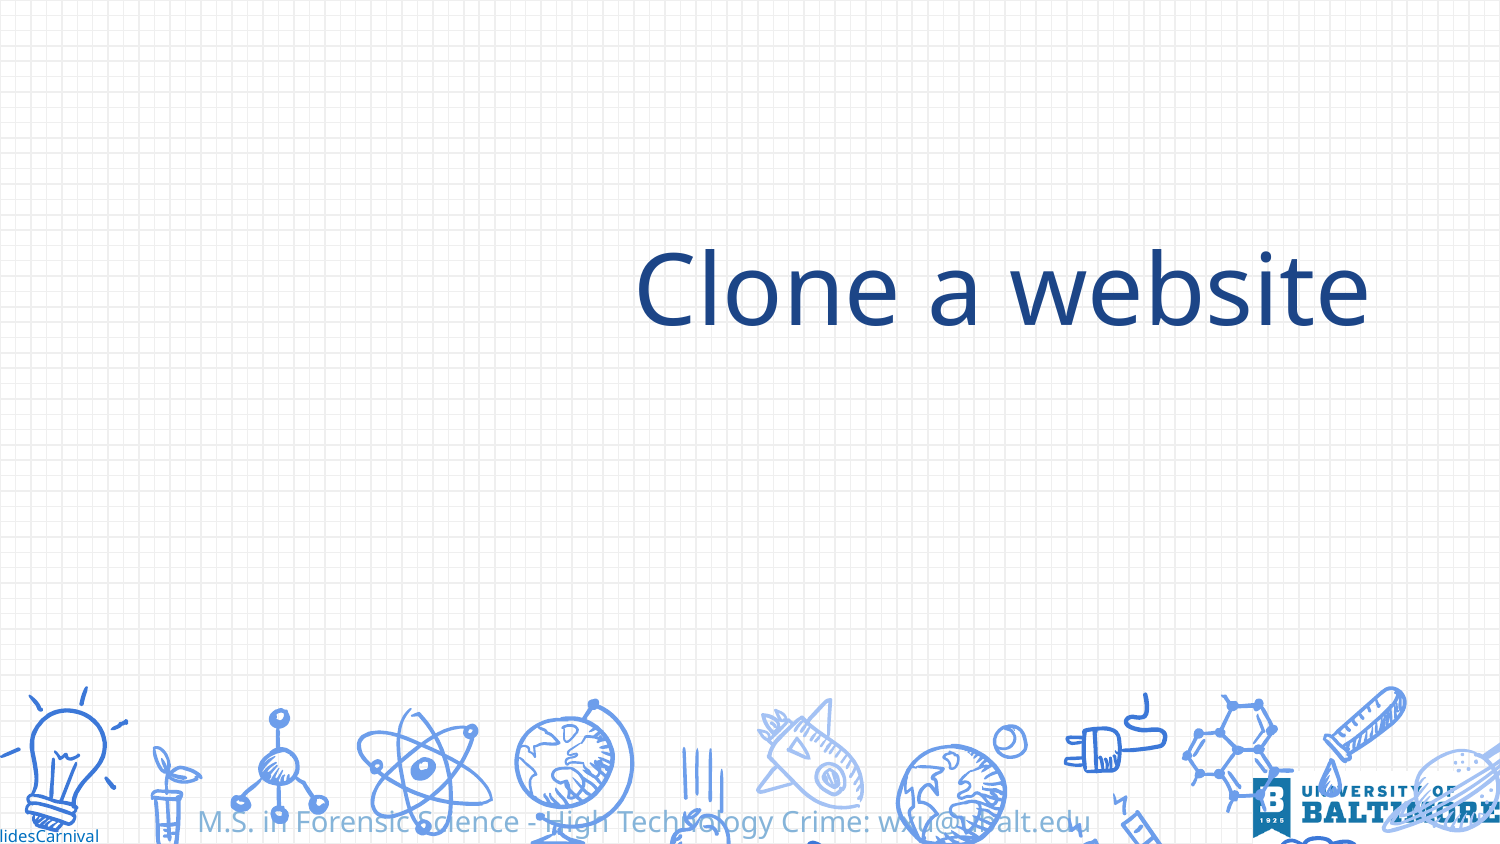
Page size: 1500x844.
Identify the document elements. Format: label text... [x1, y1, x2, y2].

picture [1386, 824, 1397, 829]
picture [1432, 781, 1496, 828]
picture [1326, 771, 1337, 790]
picture [1426, 806, 1444, 816]
picture [1451, 771, 1489, 797]
picture [1402, 814, 1416, 820]
picture [1253, 771, 1268, 793]
title Clone a website [378, 190, 1388, 381]
picture [1440, 796, 1450, 802]
picture [1419, 771, 1479, 801]
picture [1405, 804, 1415, 813]
picture [1253, 771, 1500, 844]
picture [1452, 779, 1487, 803]
